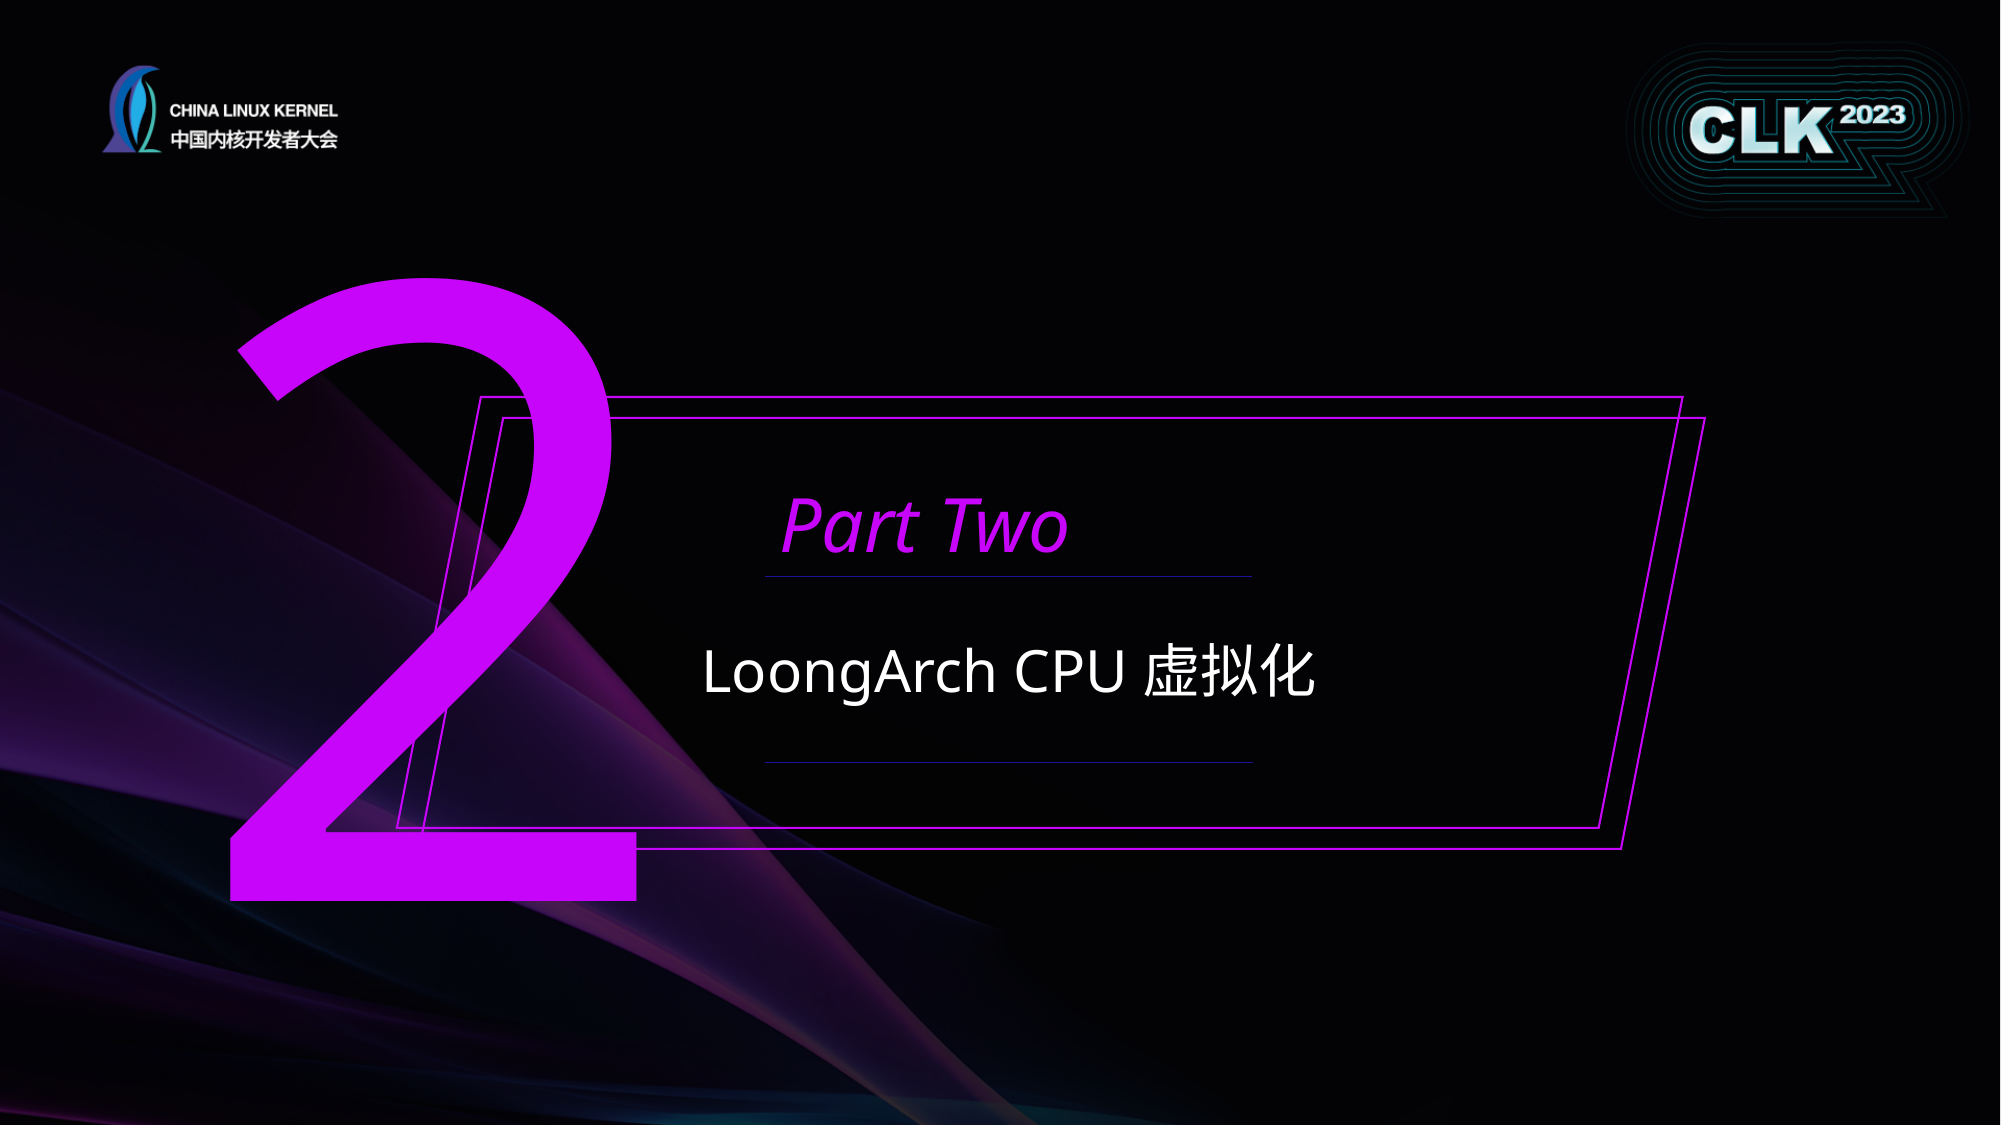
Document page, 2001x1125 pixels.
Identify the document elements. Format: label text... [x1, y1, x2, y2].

text_box LoongArch CPU虚拟化 [1253, 626, 1332, 712]
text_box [764, 576, 1253, 763]
text_box [762, 395, 1684, 829]
text_box Part Two [764, 470, 1219, 576]
text_box 2 [110, 33, 762, 1081]
picture [0, 0, 2001, 1125]
text_box [762, 416, 1707, 850]
